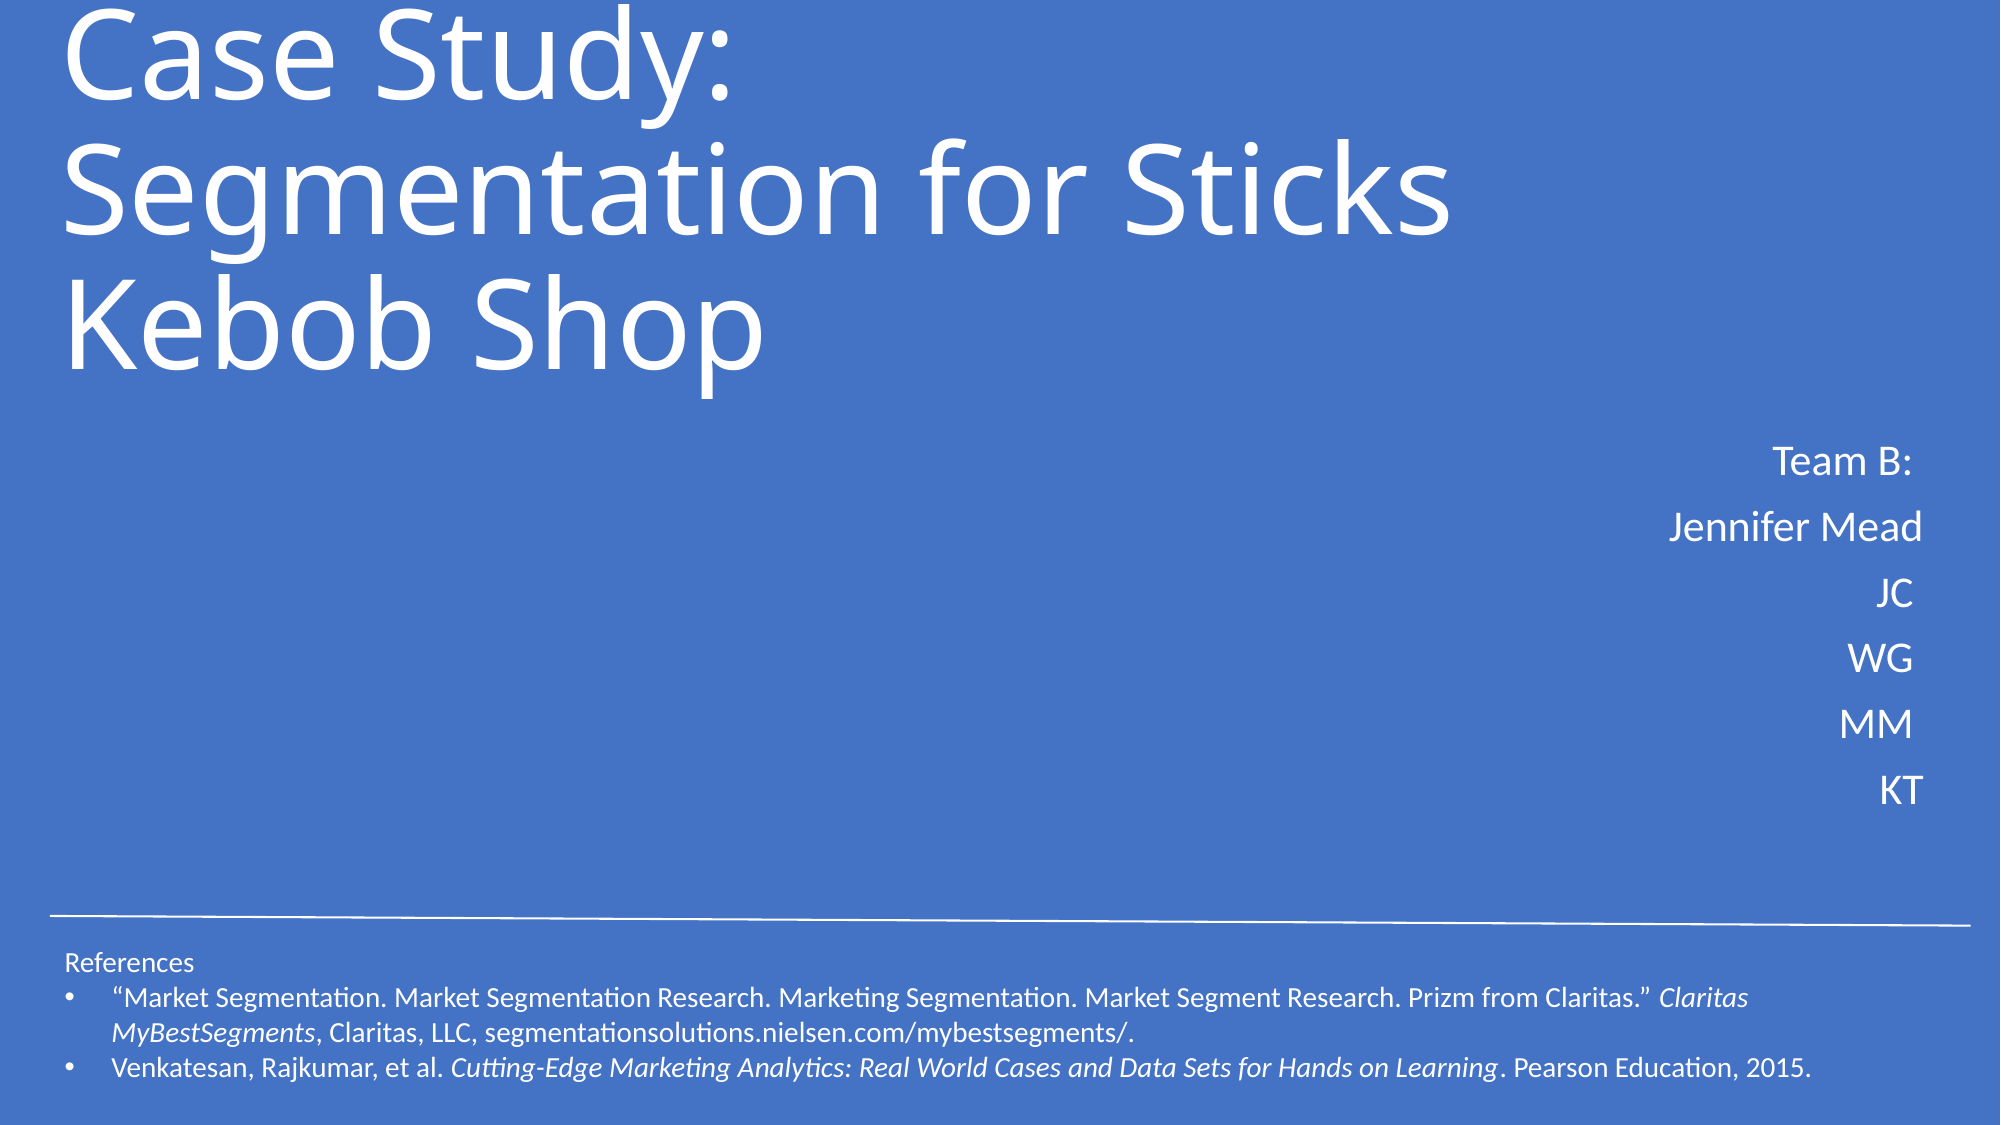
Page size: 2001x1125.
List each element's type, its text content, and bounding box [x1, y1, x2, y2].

subtitle Team B: Jennifer Mead JC WG MM KT [438, 429, 1939, 822]
text_box References “Market Segmentation. Market Segmentation Research. Marketing Segmentation. Market Segment Research. Prizm from Claritas.” Claritas MyBestSegments, Claritas, LLC, segmentationsolutions.nielsen.com/mybestsegments/. Venkatesan, Rajkumar, et al. Cutting-Edge Marketing Analytics: Real World Cases and Data Sets for Hands on Learning. Pearson Education, 2015. [49, 936, 1951, 1091]
title Case Study: Segmentation for Sticks Kebob Shop [45, 12, 1546, 405]
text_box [49, 915, 1971, 926]
